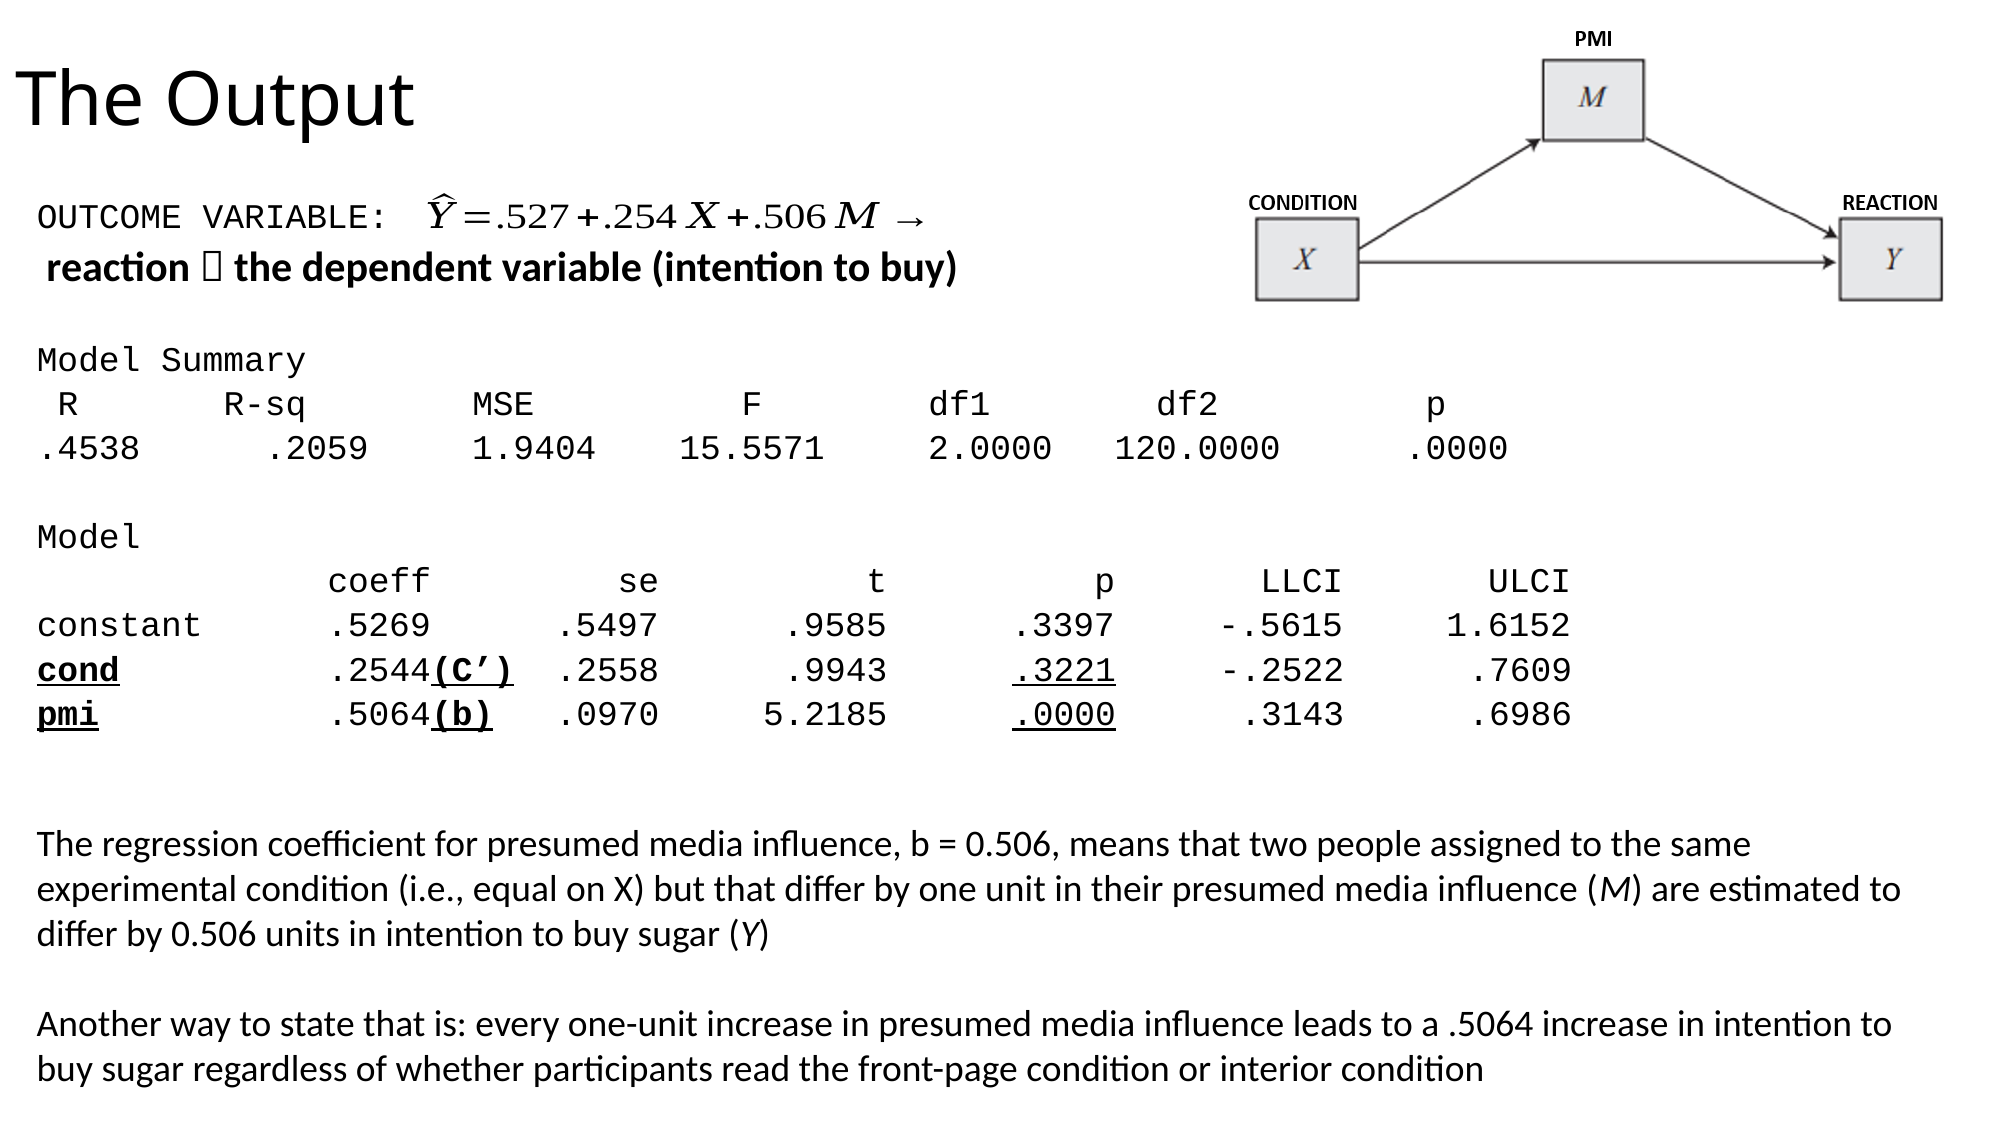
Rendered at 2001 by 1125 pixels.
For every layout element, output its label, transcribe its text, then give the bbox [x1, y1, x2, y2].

list OUTCOME VARIABLE: reaction  the dependent variable (intention to buy) Model Summary R R-sq MSE F df1 df2 p .4538 .2059 1.9404 15.5571 2.0000 120.0000 .0000 Model coeff se t p LLCI ULCI constant .5269 .5497 .9585 .3397 -.5615 1.6152 cond .2544(C’) .2558 .9943 .3221 -.2522 .7609 pmi .5064(b) .0970 5.2185 .0000 .3143 .6986 [21, 184, 1708, 812]
title The Output [0, 35, 1217, 149]
text_box The regression coefficient for presumed media influence, b = 0.506, means that two people assigned to the same experimental condition (i.e., equal on X) but that differ by one unit in their presumed media influence (M) are estimated to differ by 0.506 units in intention to buy sugar (Y) Another way to state that is: every one-unit increase in presumed media influence leads to a .5064 increase in intention to buy sugar regardless of whether participants read the front-page condition or interior condition [21, 812, 1930, 1097]
picture [1217, 0, 1978, 319]
